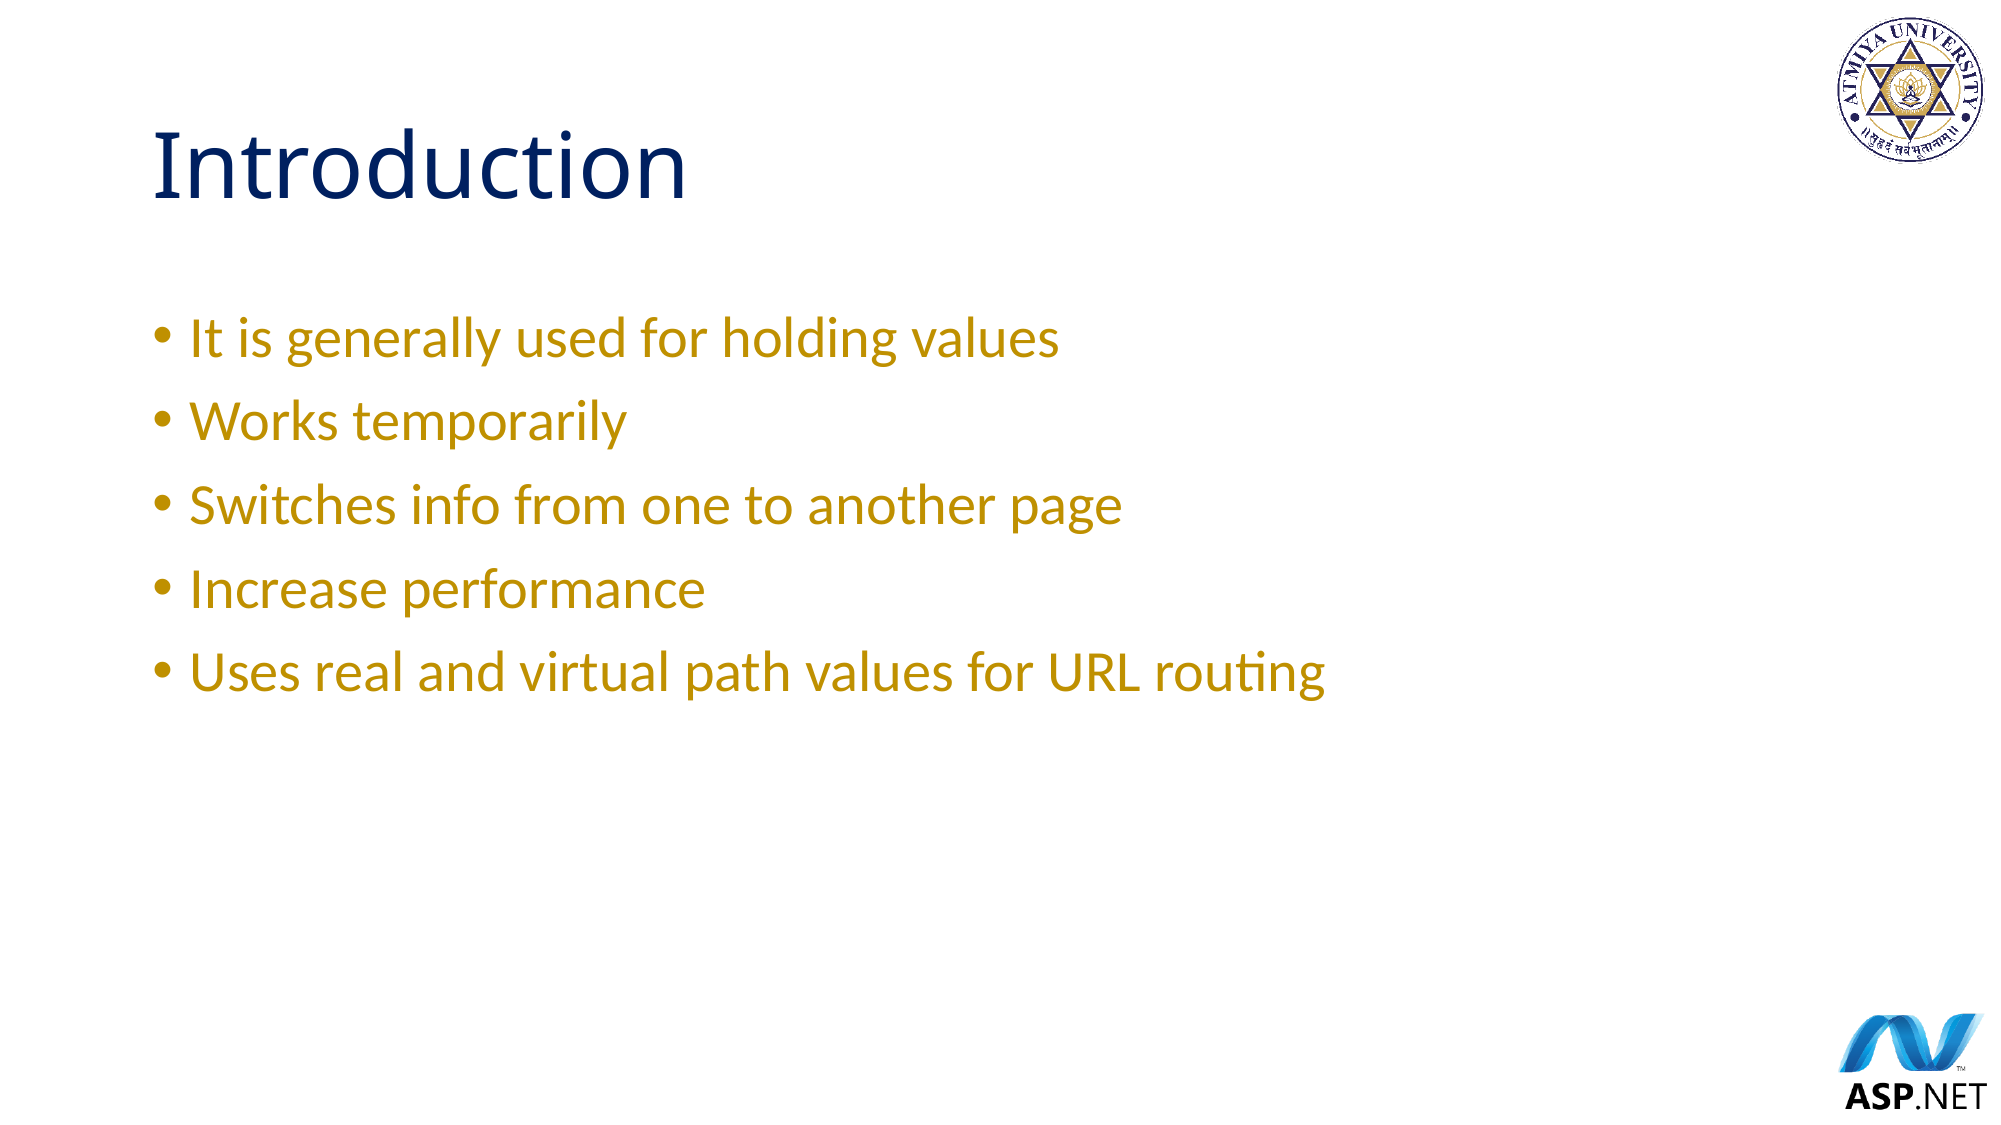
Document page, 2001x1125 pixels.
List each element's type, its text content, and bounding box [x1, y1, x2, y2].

list It is generally used for holding values Works temporarily Switches info from one to another page Increase performance Uses real and virtual path values for URL routing [137, 299, 1863, 1014]
picture [1802, 979, 2000, 1125]
picture [1835, 15, 1985, 164]
title Introduction [137, 59, 1863, 278]
